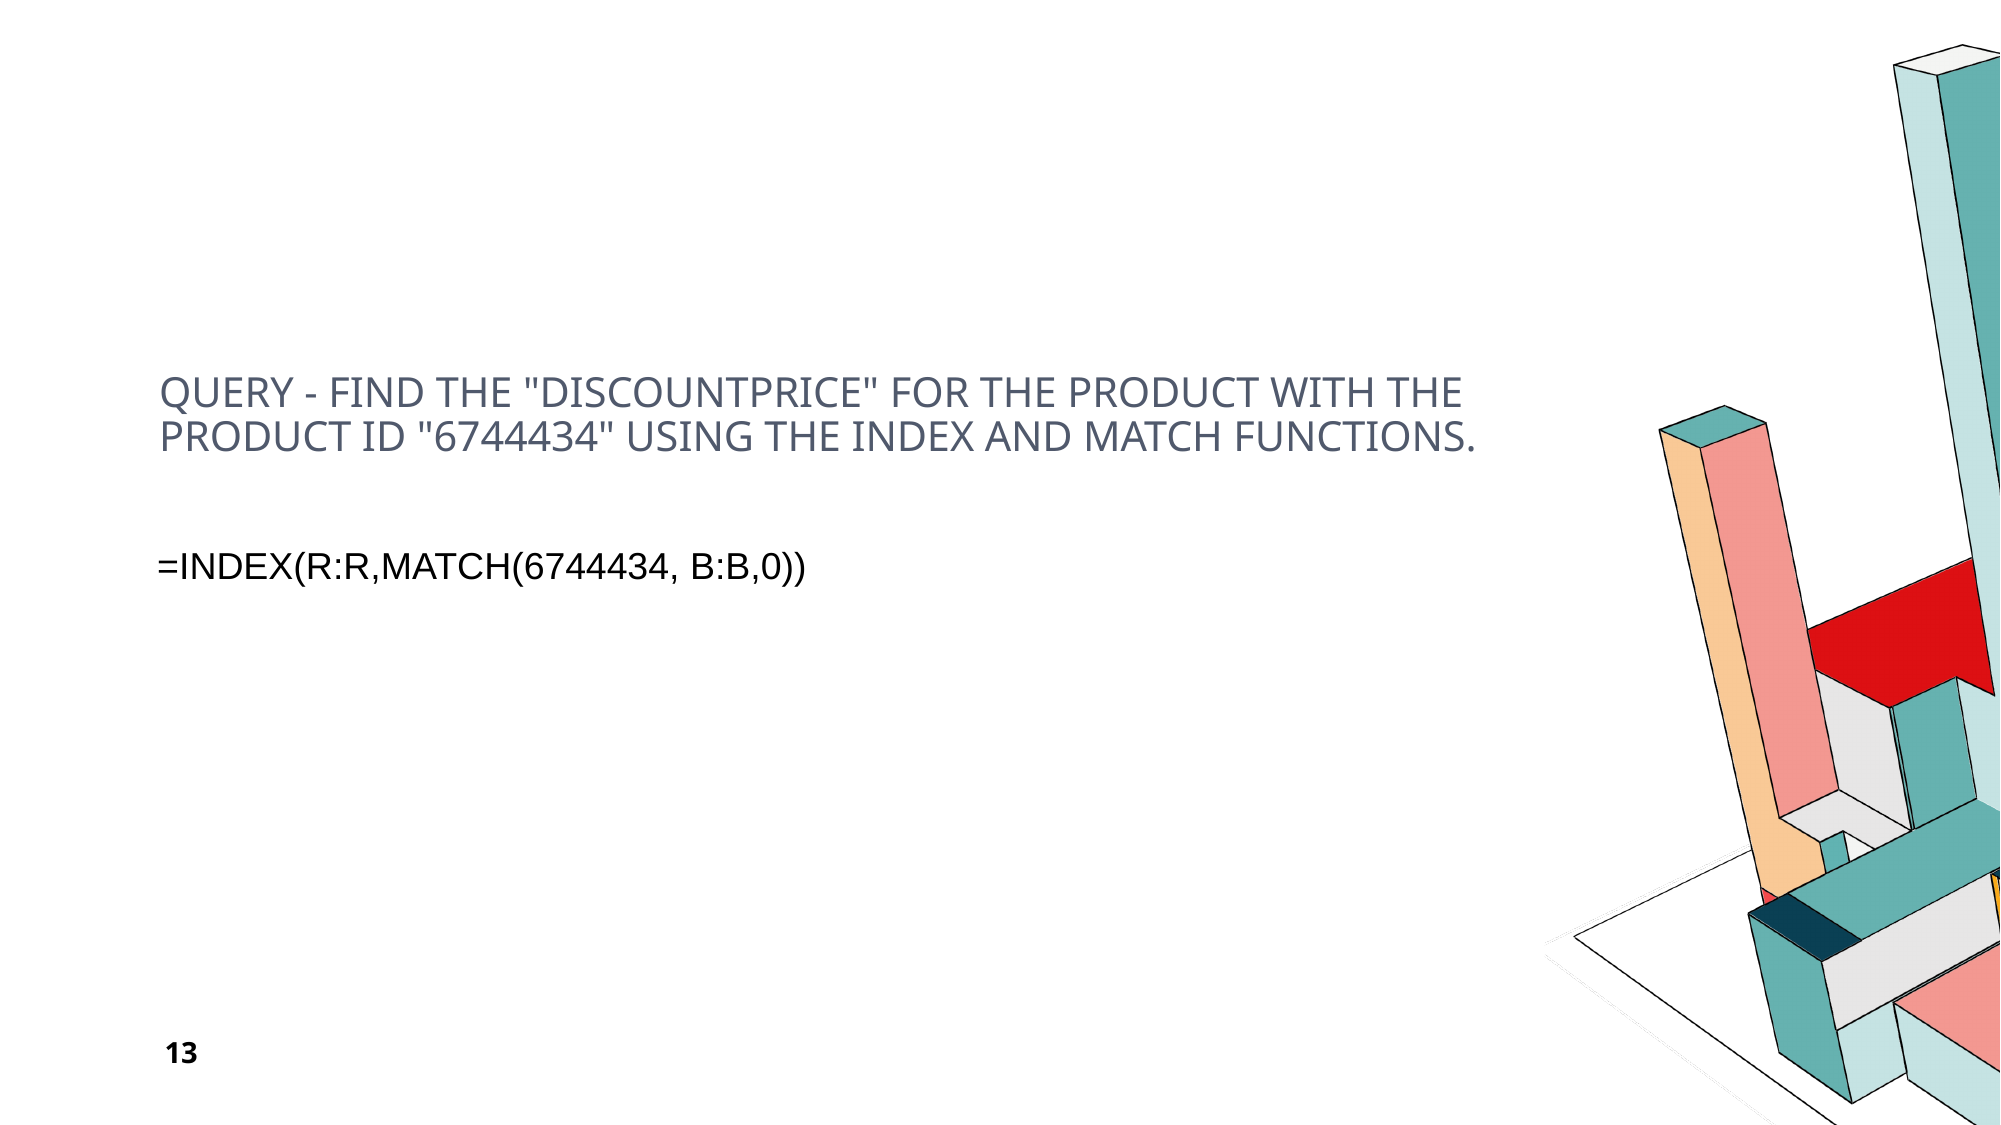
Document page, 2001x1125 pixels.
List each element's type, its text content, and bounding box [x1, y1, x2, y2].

list =INDEX(R:R,MATCH(6744434, B:B,0)) [142, 529, 1508, 913]
title Query - Find the "DiscountPrice" for the product with the Product ID "6744434" using the INDEX and MATCH functions. [144, 357, 1506, 529]
picture [1544, 43, 2000, 1125]
slide_number 13 [149, 1024, 588, 1085]
